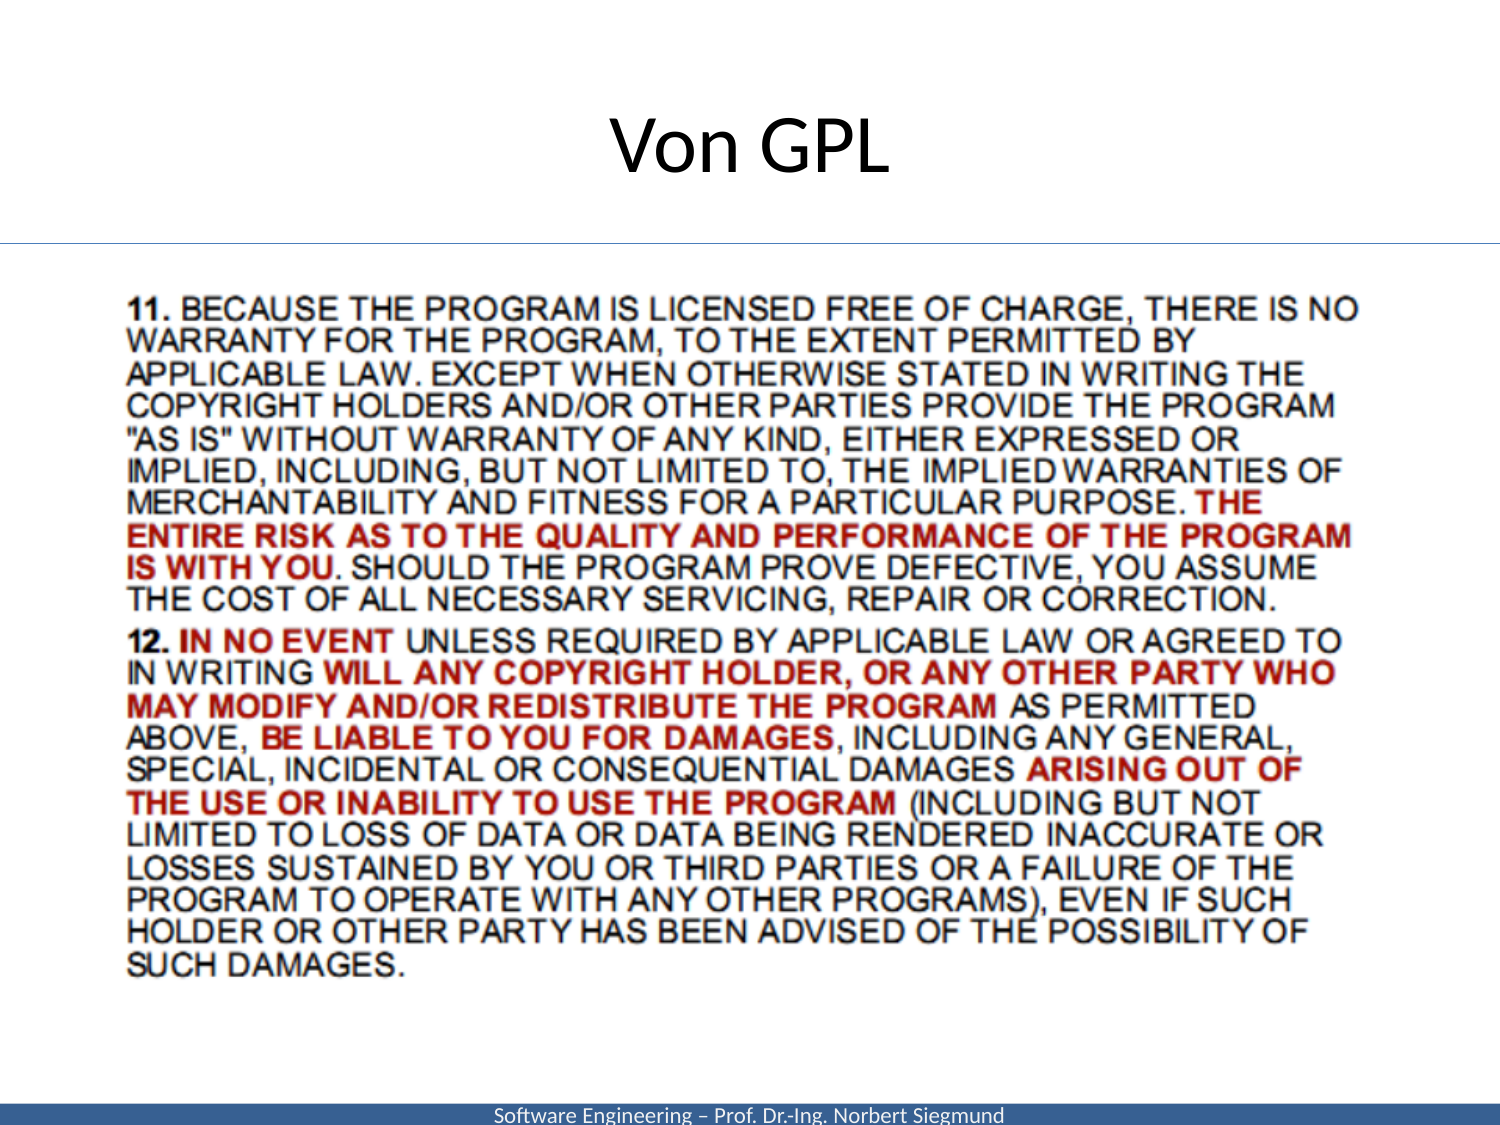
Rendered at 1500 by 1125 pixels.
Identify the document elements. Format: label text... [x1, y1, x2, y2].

title Von GPL [75, 45, 1425, 233]
picture [116, 282, 1366, 988]
